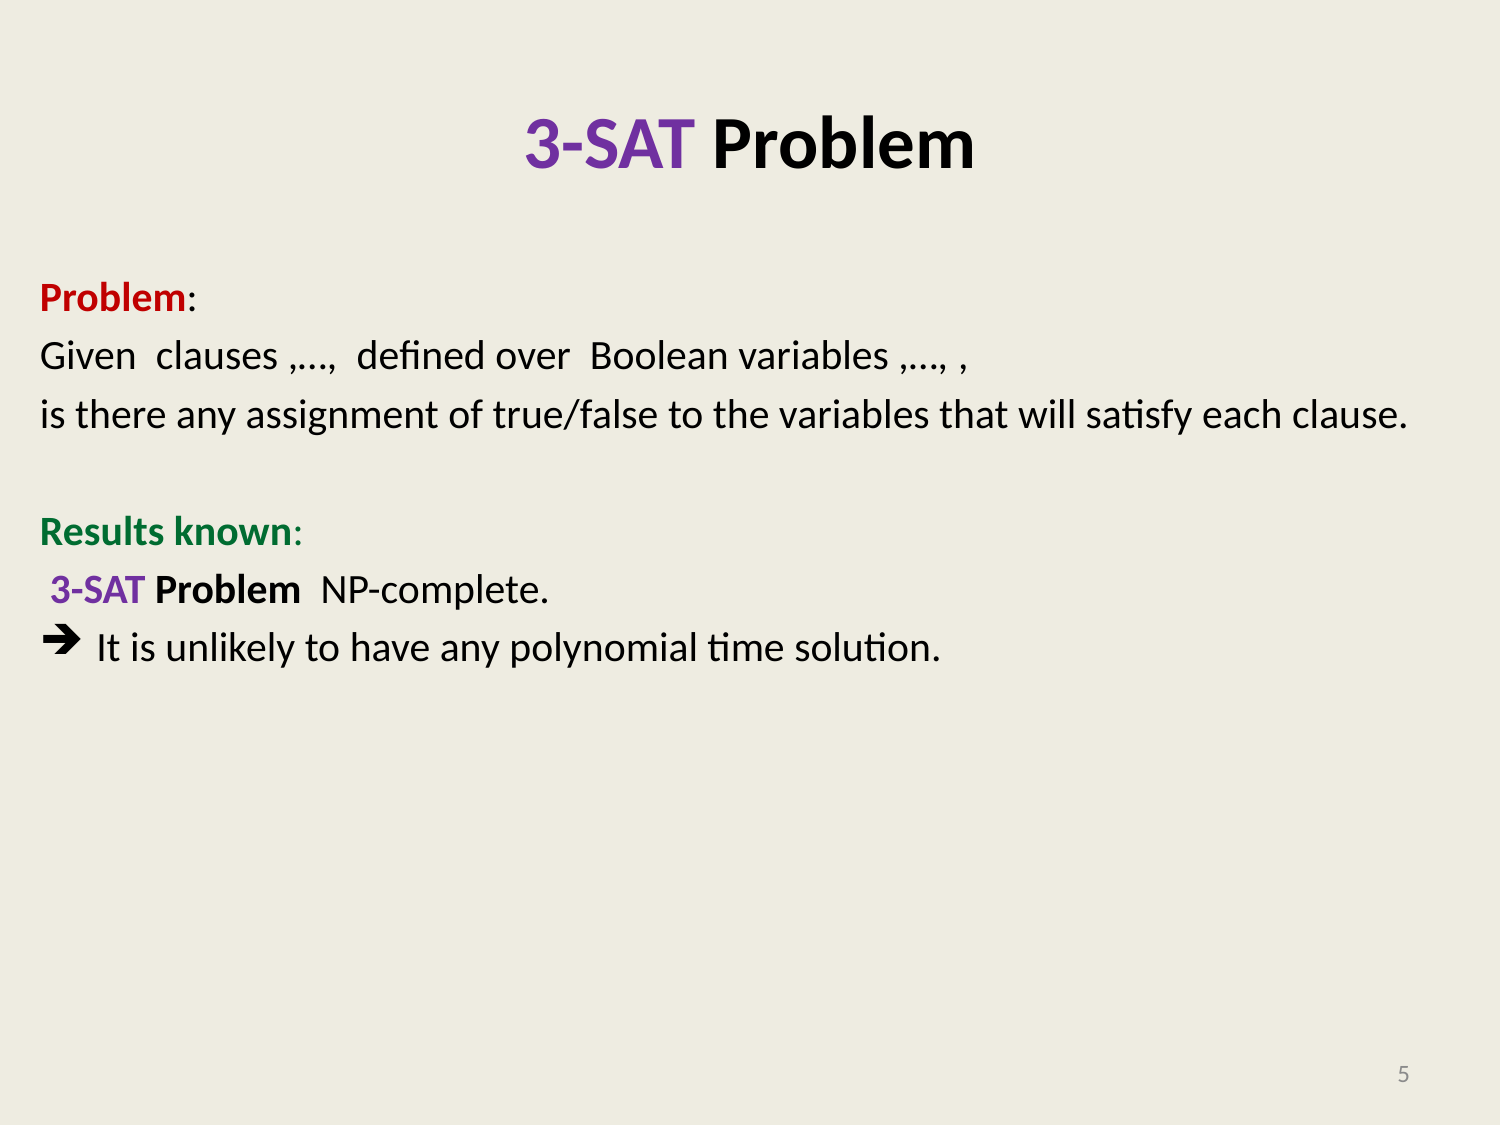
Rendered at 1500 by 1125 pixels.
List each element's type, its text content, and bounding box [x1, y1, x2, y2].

slide_number 5 [1074, 1042, 1425, 1103]
title 3-SAT Problem [75, 45, 1425, 233]
